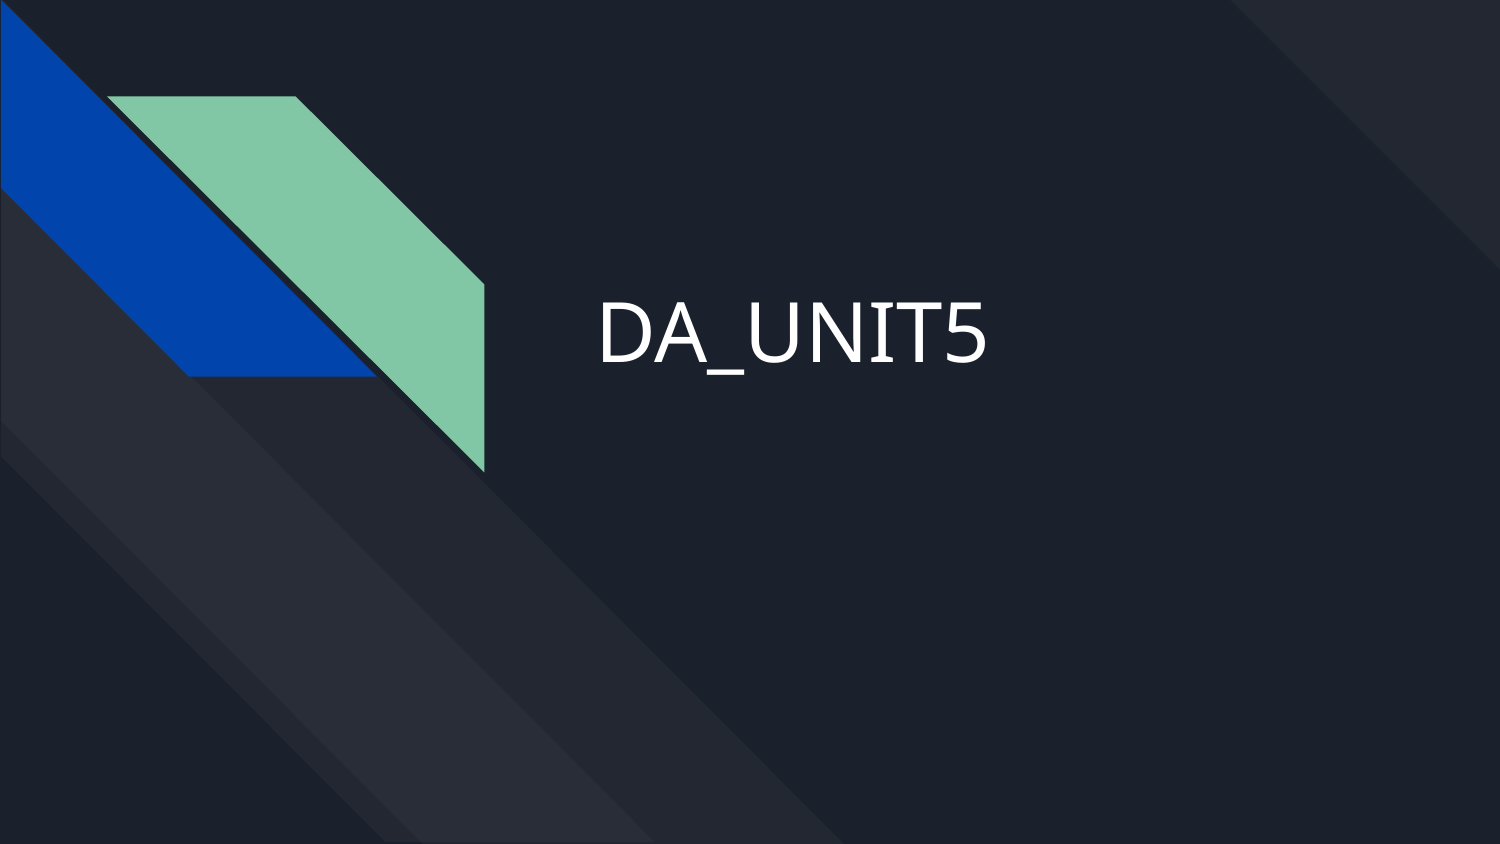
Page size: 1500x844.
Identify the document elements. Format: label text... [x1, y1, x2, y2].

title DA_UNIT5 [580, 258, 1404, 518]
